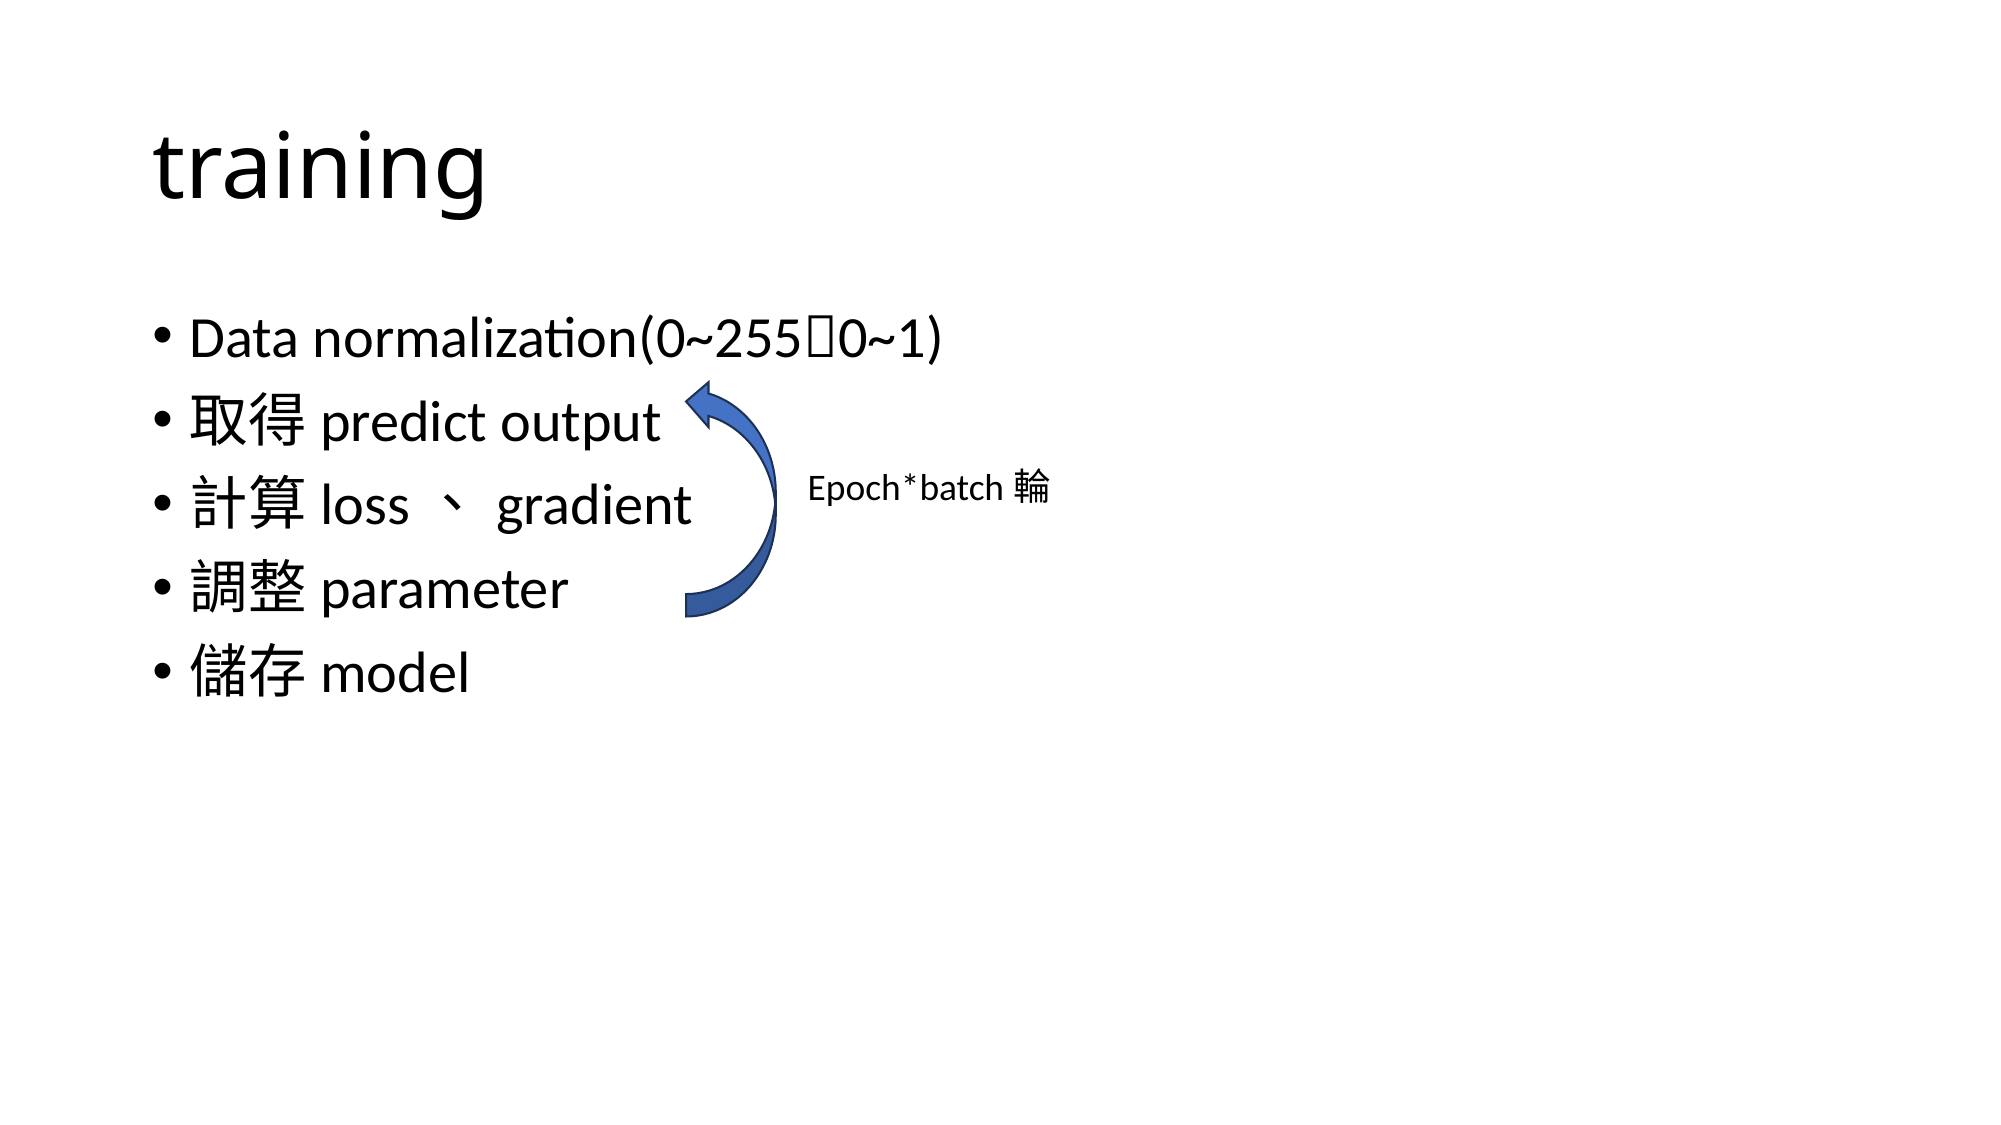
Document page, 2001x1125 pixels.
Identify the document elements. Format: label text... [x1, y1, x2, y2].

title training [137, 59, 1863, 278]
text_box [684, 380, 777, 618]
text_box Epoch*batch輪 [792, 455, 1166, 516]
list Data normalization(0~2550~1) 取得predict output 計算loss、gradient 調整parameter 儲存model [137, 299, 1863, 1014]
